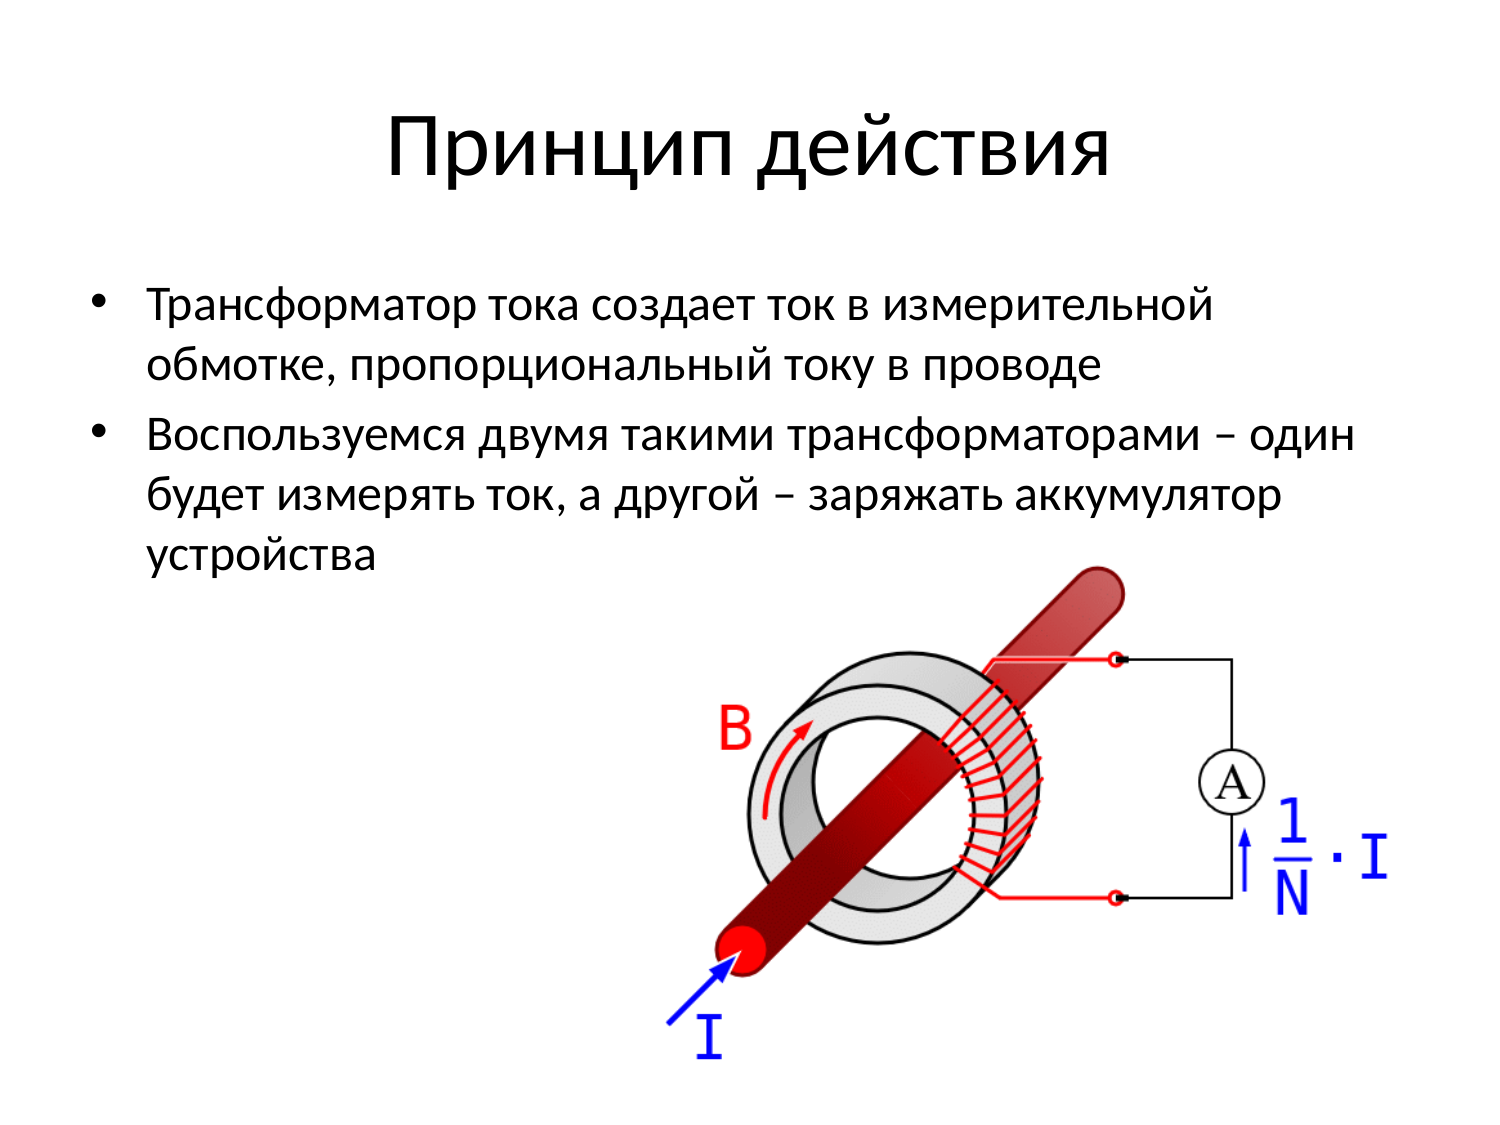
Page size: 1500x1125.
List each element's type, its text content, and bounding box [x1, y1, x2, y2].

picture [637, 536, 1426, 1125]
title Принцип действия [75, 45, 1425, 233]
list Трансформатор тока создает ток в измерительной обмотке, пропорциональный току в проводе Воспользуемся двумя такими трансформаторами – один будет измерять ток, а другой – заряжать аккумулятор устройства [75, 262, 1425, 1005]
